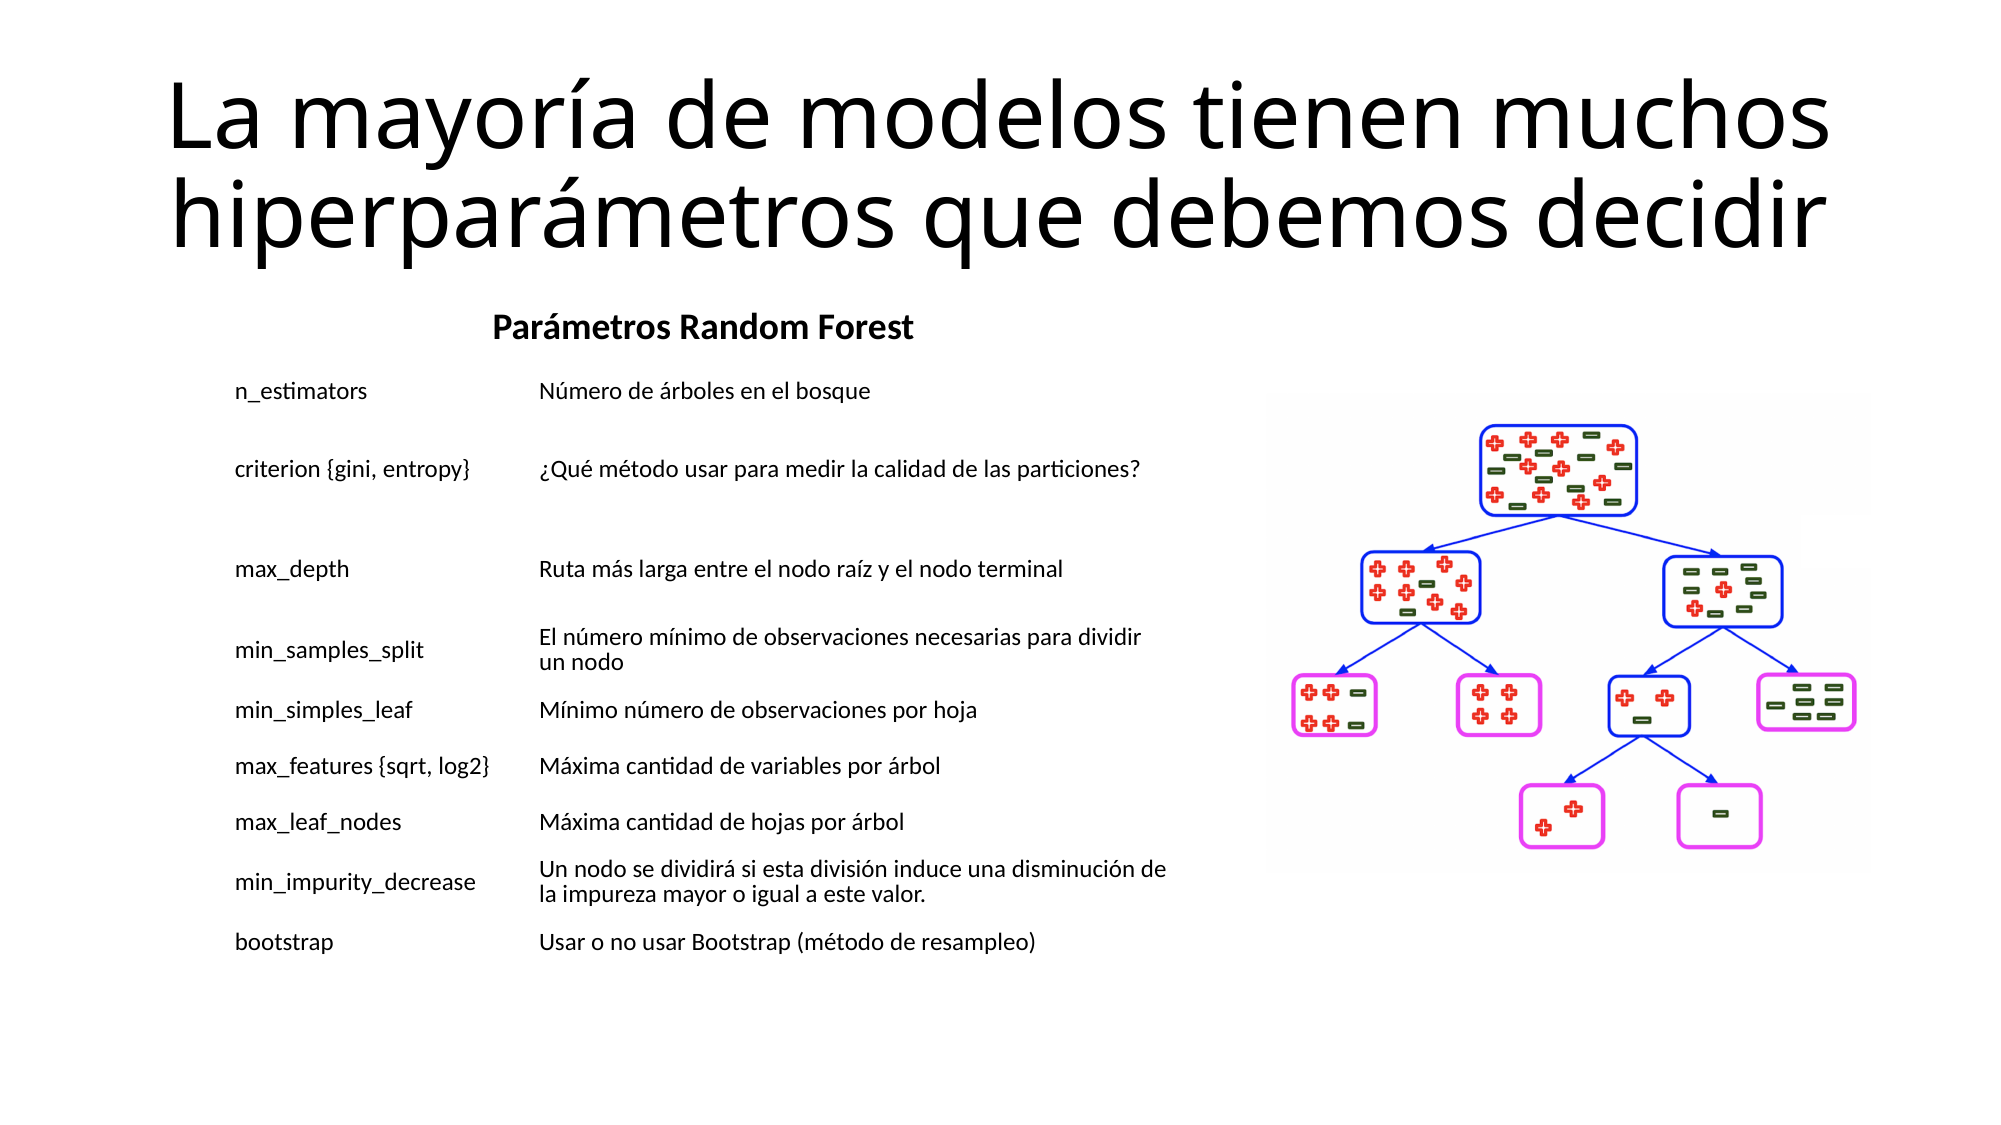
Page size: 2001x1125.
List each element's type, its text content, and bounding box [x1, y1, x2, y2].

table_cell Número de árboles en el bosque [524, 365, 1188, 421]
table_cell ¿Qué método usar para medir la calidad de las particiones? [524, 421, 1188, 522]
table_cell Mínimo número de observaciones por hoja [524, 685, 1188, 740]
table_cell criterion {gini, entropy} [220, 421, 524, 522]
table_cell Máxima cantidad de hojas por árbol [524, 796, 1188, 852]
table_cell Ruta más larga entre el nodo raíz y el nodo terminal [524, 522, 1188, 620]
table_cell max_depth [220, 522, 524, 620]
table_cell Un nodo se dividirá si esta división induce una disminución de la impureza mayor o igual a este valor. [524, 852, 1188, 917]
table_cell Máxima cantidad de variables por árbol [524, 740, 1188, 796]
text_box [1266, 393, 1881, 873]
table_cell min_impurity_decrease [220, 852, 524, 917]
table_cell max_features {sqrt, log2} [220, 740, 524, 796]
table_cell max_leaf_nodes [220, 796, 524, 852]
table_cell n_estimators [220, 365, 524, 421]
table_cell Usar o no usar Bootstrap (método de resampleo) [524, 917, 1188, 972]
table_header Parámetros Random Forest [220, 296, 1188, 365]
table_cell min_simples_leaf [220, 685, 524, 740]
title La mayoría de modelos tienen muchos hiperparámetros que debemos decidir [137, 59, 1863, 278]
table_cell min_samples_split [220, 620, 524, 685]
table_cell bootstrap [220, 917, 524, 972]
table_cell El número mínimo de observaciones necesarias para dividir un nodo [524, 620, 1188, 685]
